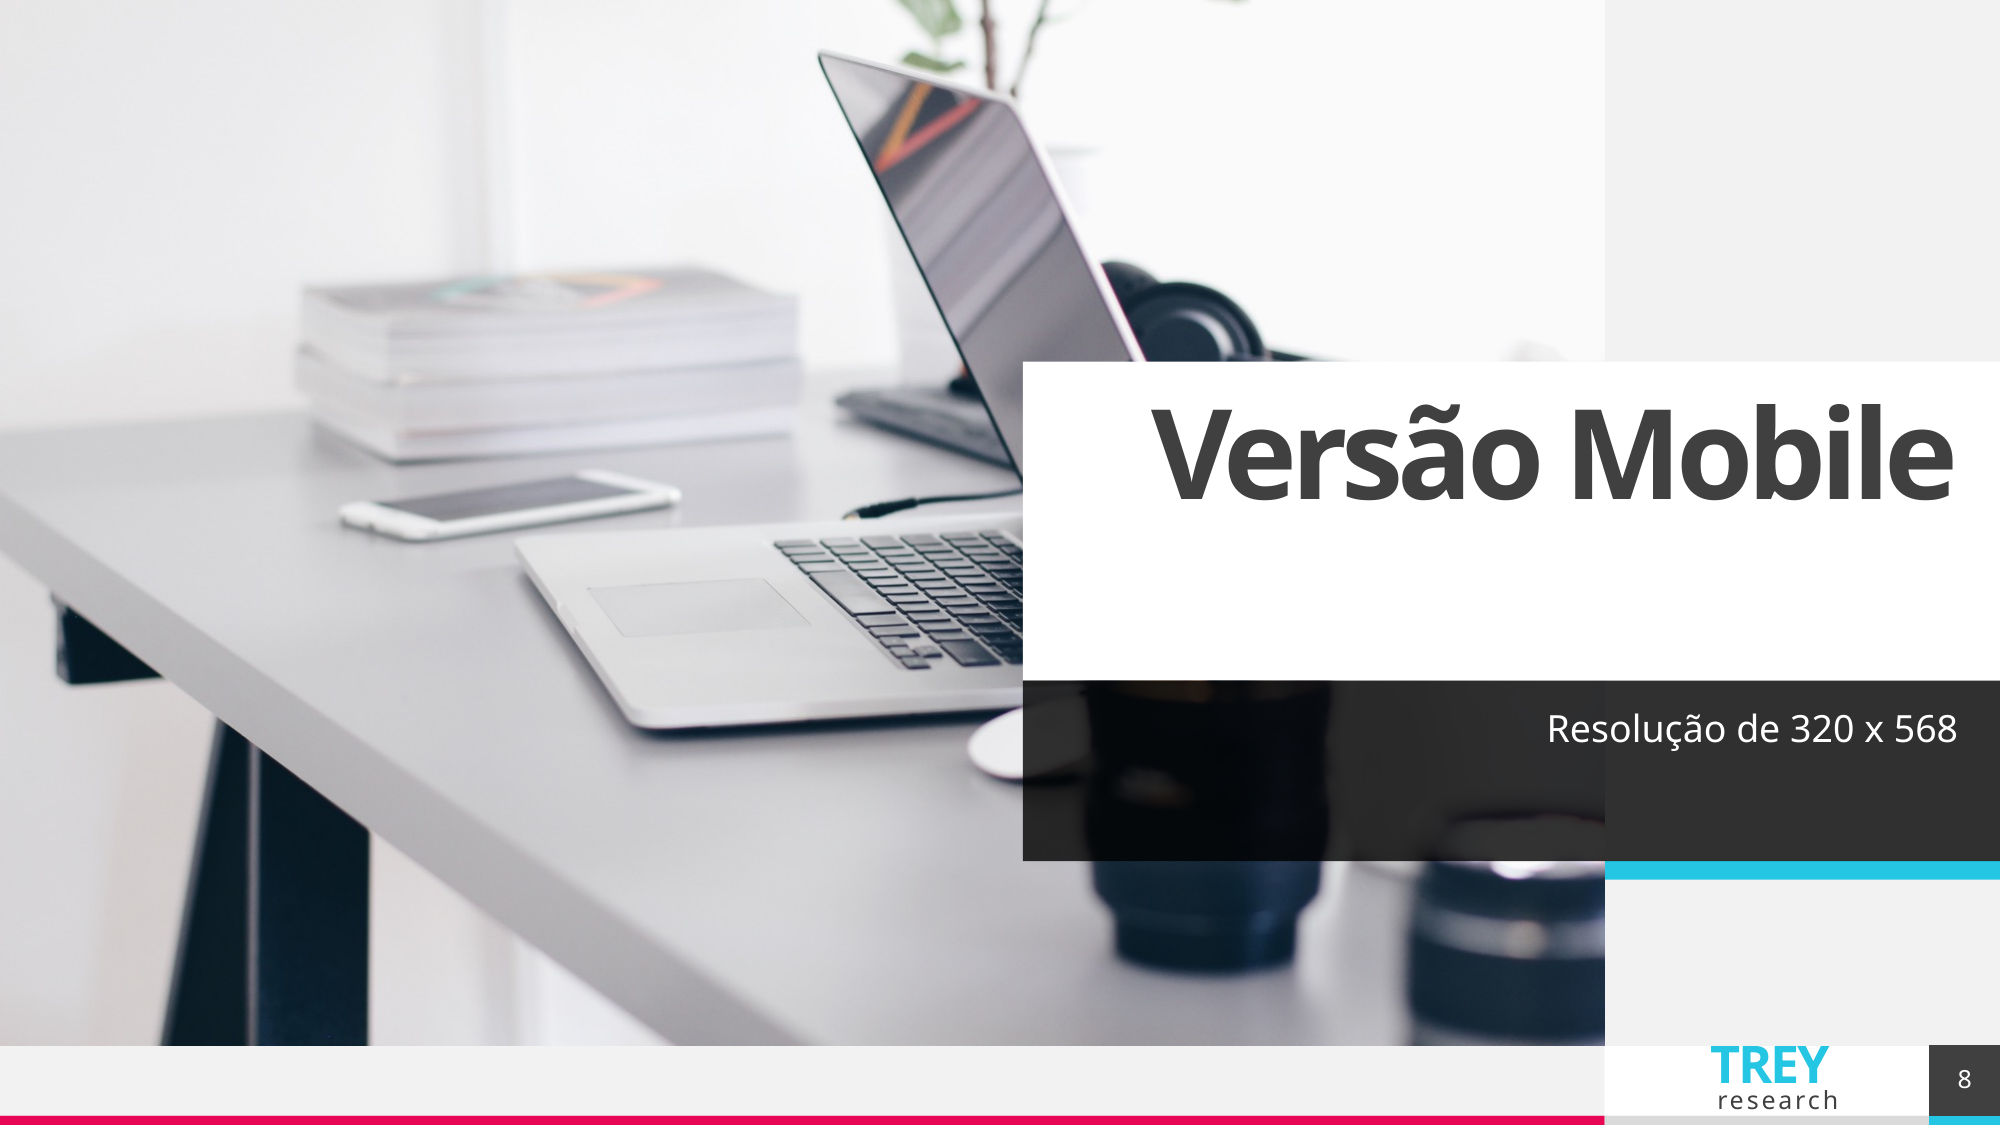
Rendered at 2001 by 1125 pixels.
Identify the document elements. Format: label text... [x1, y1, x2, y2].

slide_number 8 [1929, 1045, 2000, 1116]
picture [0, 0, 1605, 1046]
title Versão Mobile [1605, 361, 2000, 680]
list Resolução de 320 x 568 [1605, 680, 2000, 862]
